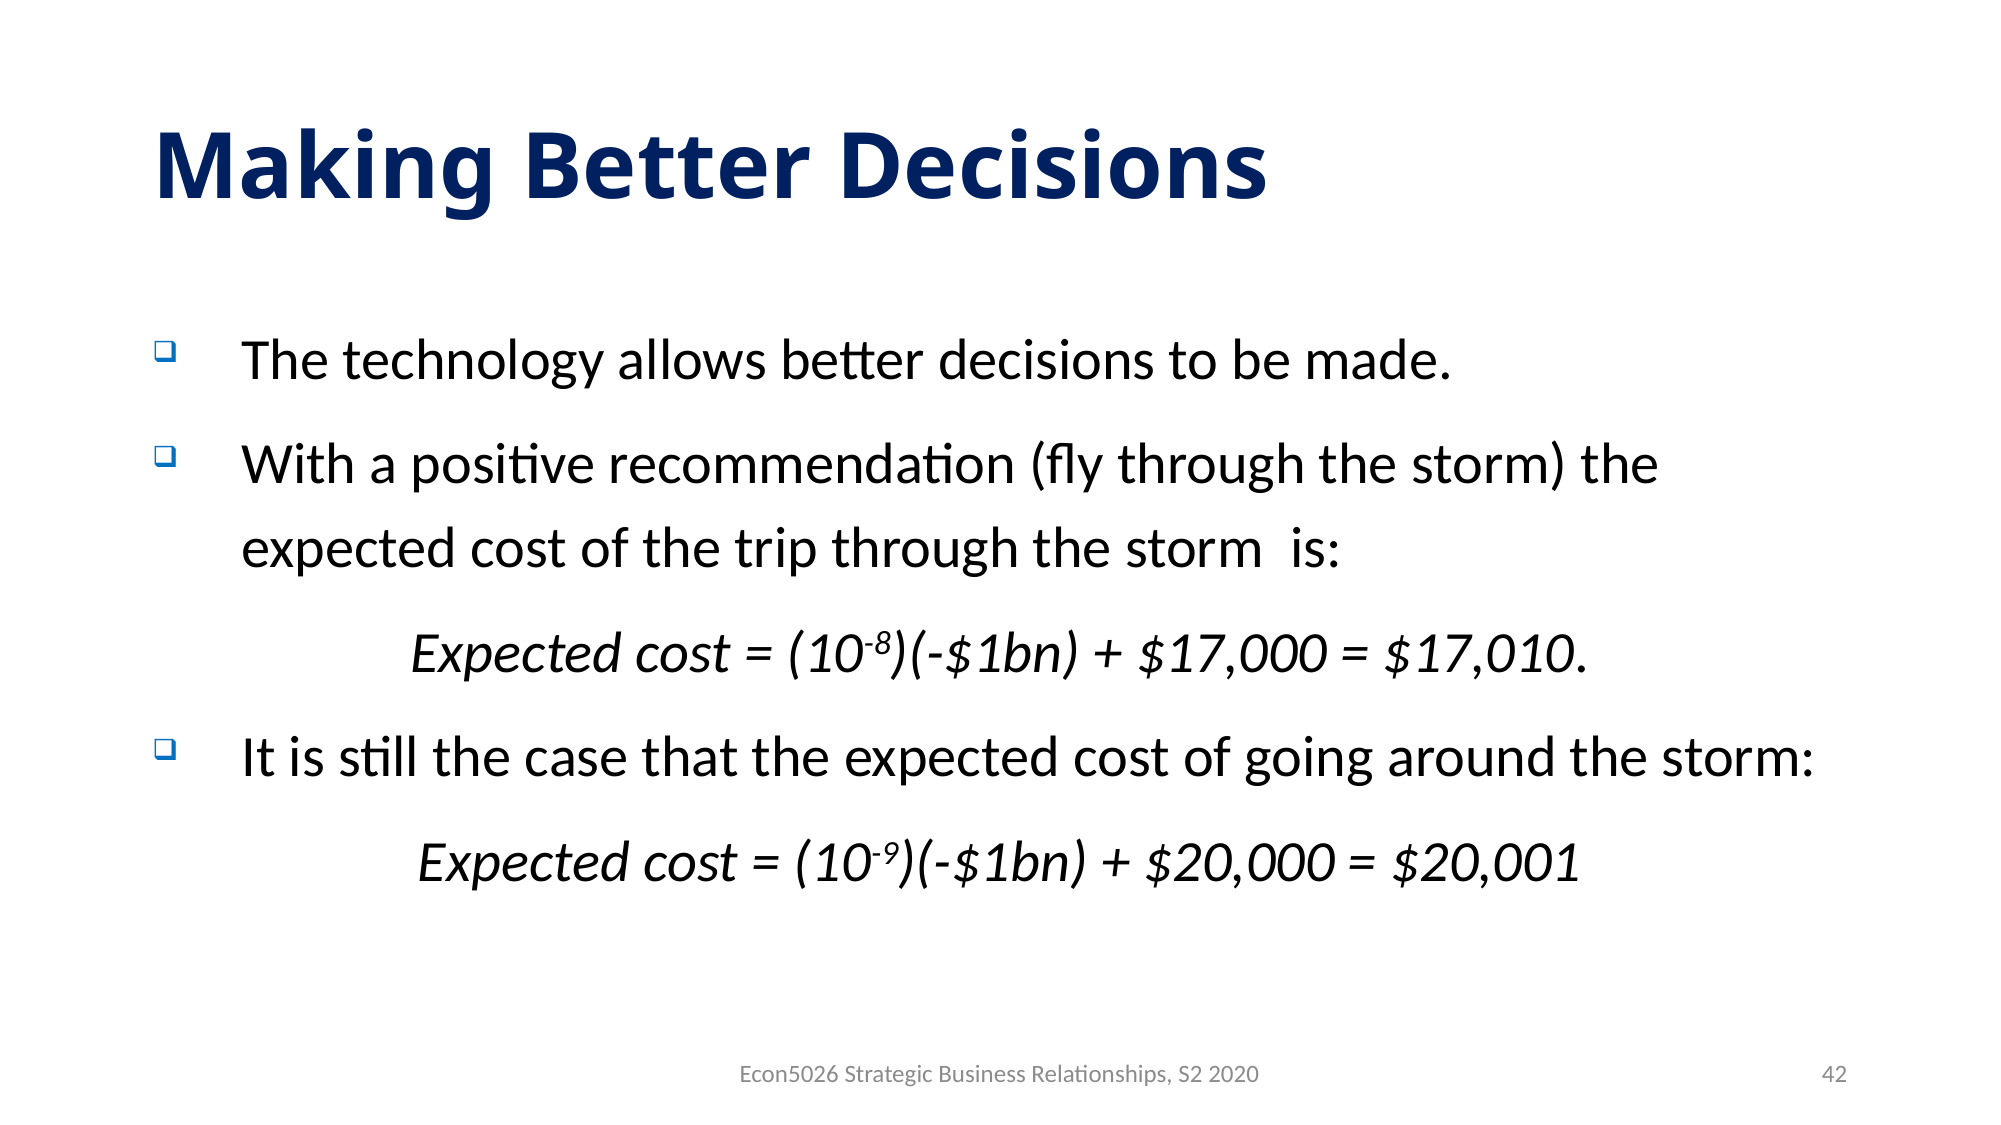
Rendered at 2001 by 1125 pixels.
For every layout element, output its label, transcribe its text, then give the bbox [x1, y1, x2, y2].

title Making Better Decisions [137, 59, 1863, 278]
footer Econ5026 Strategic Business Relationships, S2 2020 [662, 1042, 1338, 1103]
list The technology allows better decisions to be made. With a positive recommendation (fly through the storm) the expected cost of the trip through the storm is: Expected cost = (10-8)(-$1bn) + $17,000 = $17,010. It is still the case that the expected cost of going around the storm: Expected cost = (10-9)(-$1bn) + $20,000 = $20,001 [137, 299, 1863, 1014]
slide_number 42 [1412, 1042, 1863, 1103]
